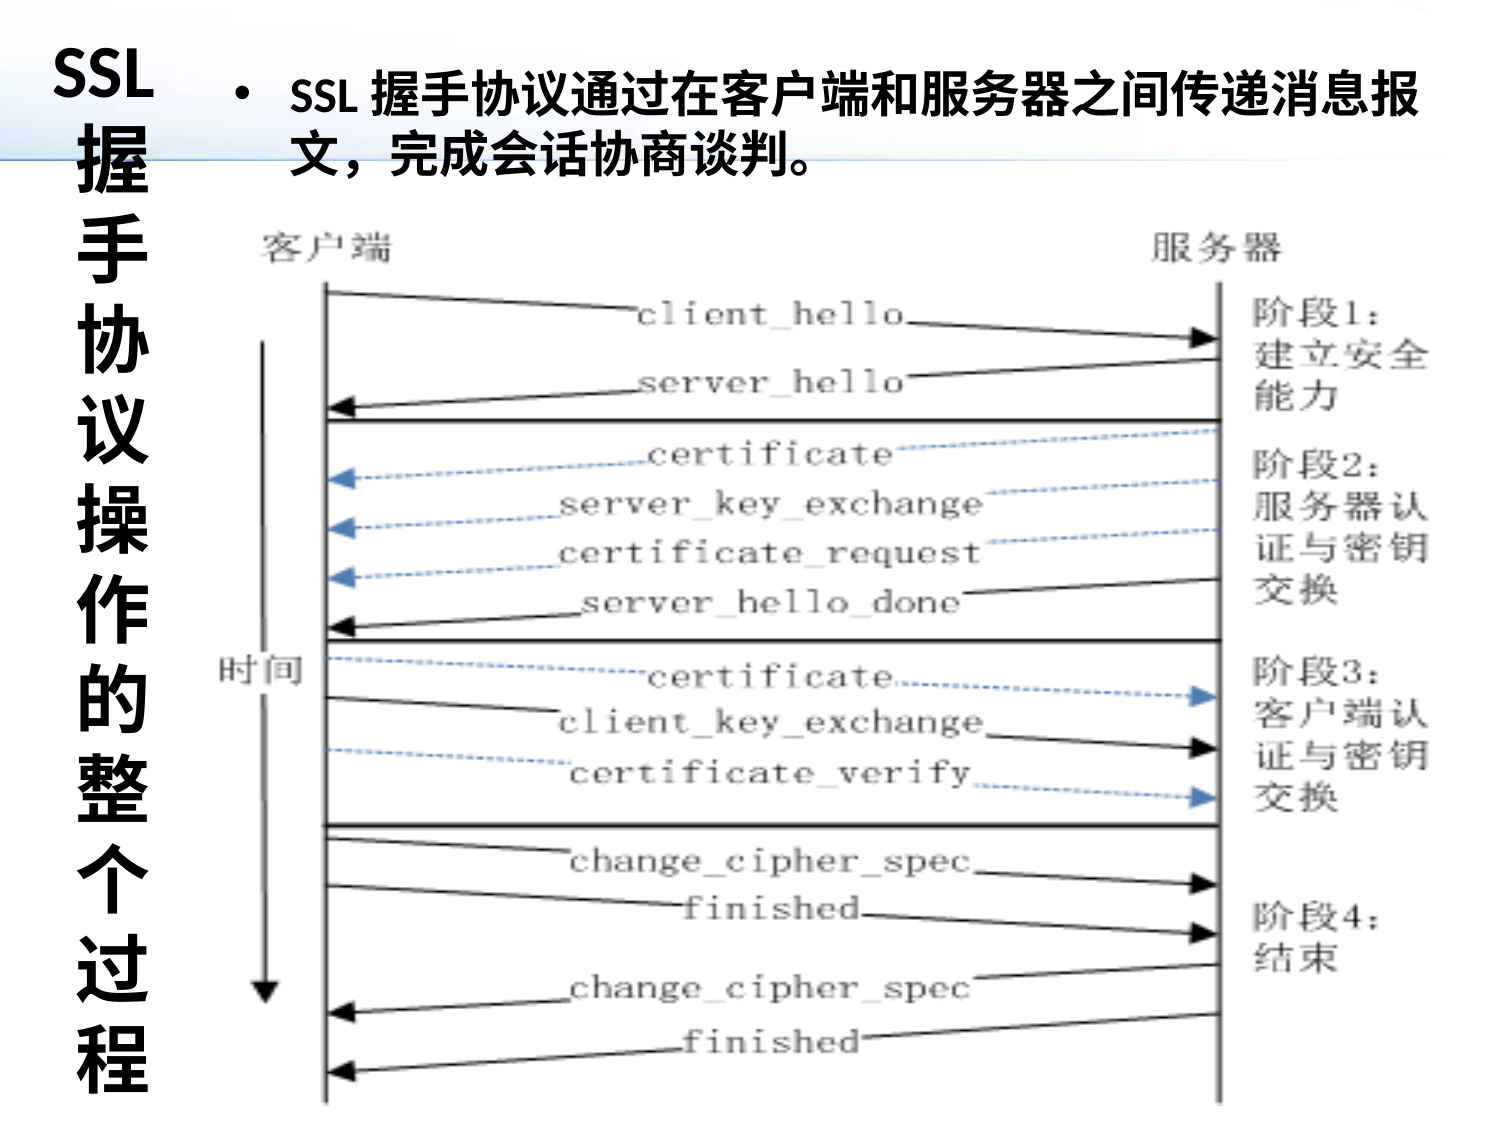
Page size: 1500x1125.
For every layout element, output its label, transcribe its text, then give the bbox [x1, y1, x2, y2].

list SSL握手协议通过在客户端和服务器之间传递消息报文，完成会话协商谈判。 [218, 54, 1471, 197]
title SSL握手协议操作的整个过程 [41, 90, 185, 1035]
picture [0, 0, 1500, 161]
picture [218, 223, 1436, 1107]
